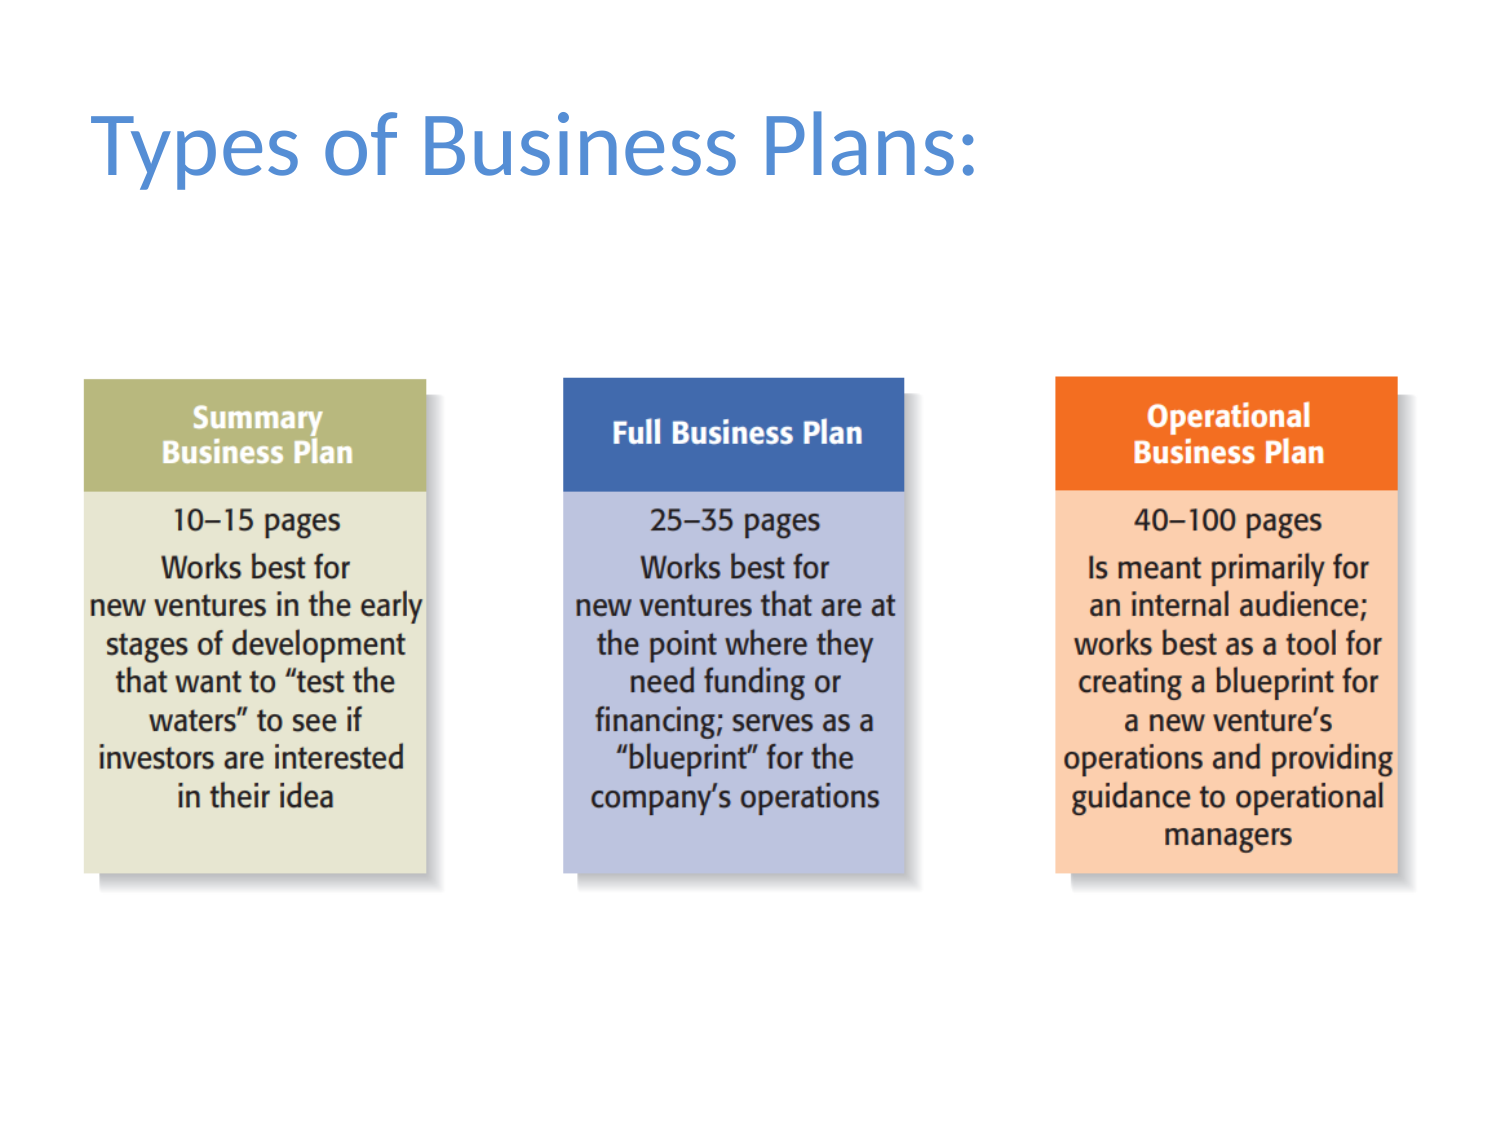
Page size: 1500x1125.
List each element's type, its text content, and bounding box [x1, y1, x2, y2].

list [74, 365, 1426, 902]
title Types of Business Plans: [75, 45, 1425, 233]
